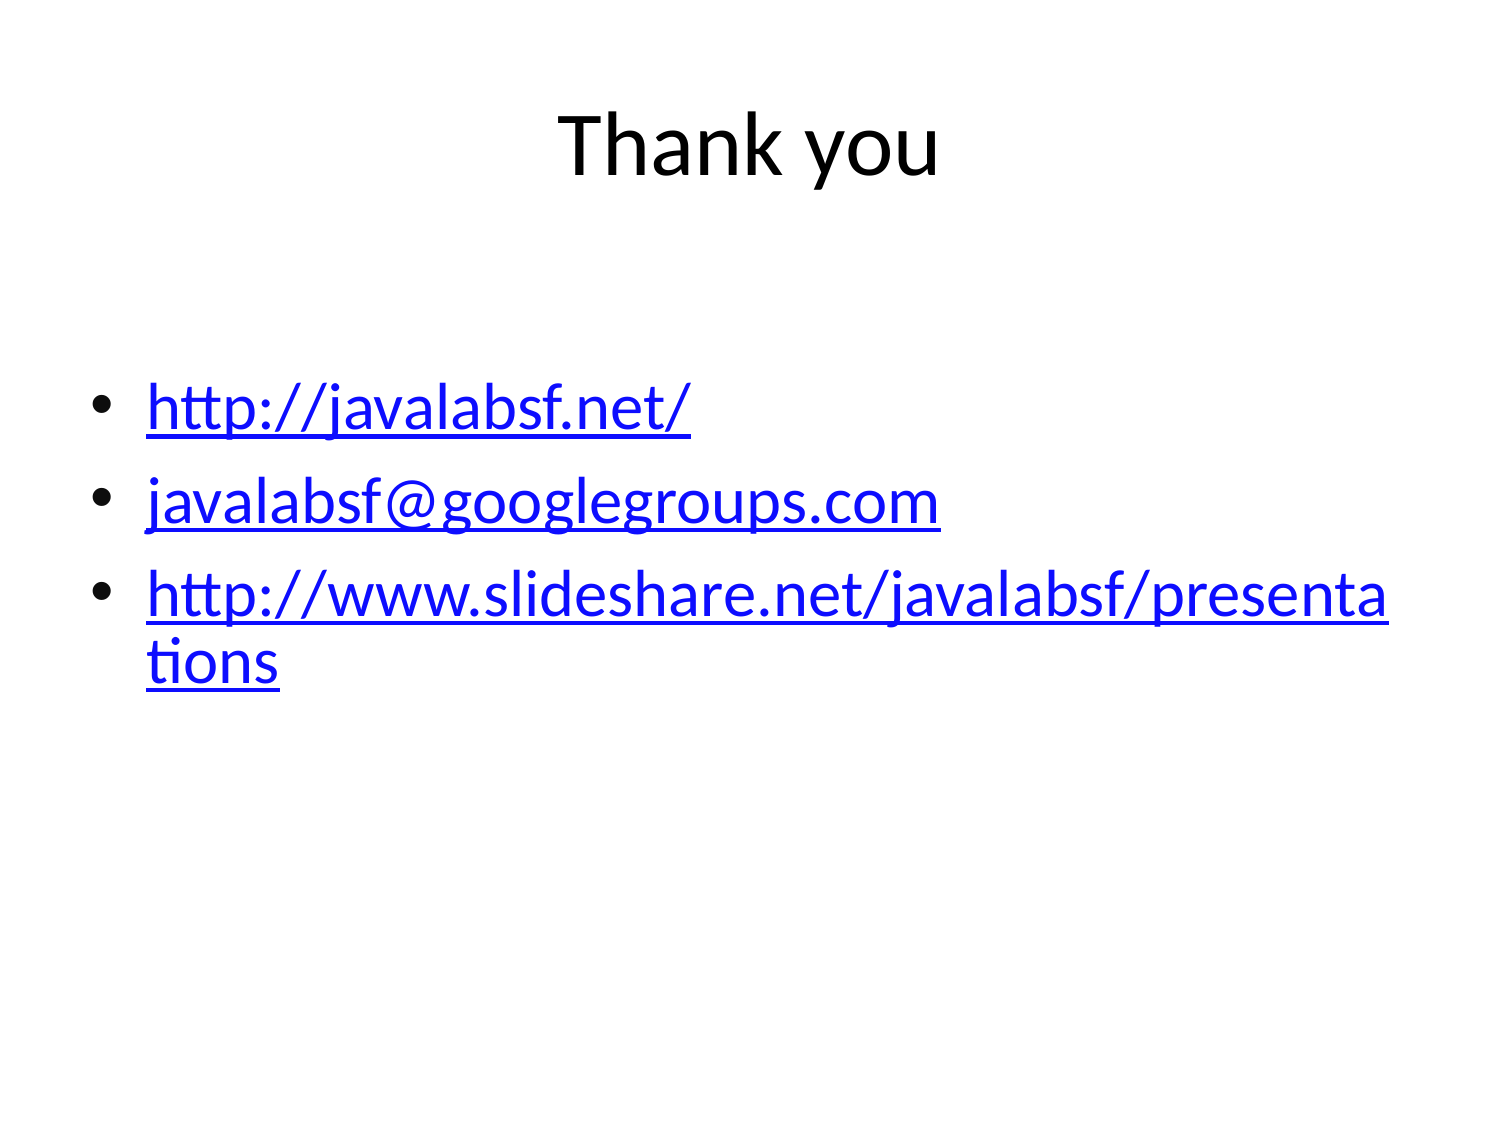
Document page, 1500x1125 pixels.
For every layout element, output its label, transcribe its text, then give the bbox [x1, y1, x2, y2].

title Thank you [75, 45, 1425, 233]
list http://javalabsf.net/ javalabsf@googlegroups.com http://www.slideshare.net/javalabsf/presentations [75, 262, 1425, 1005]
